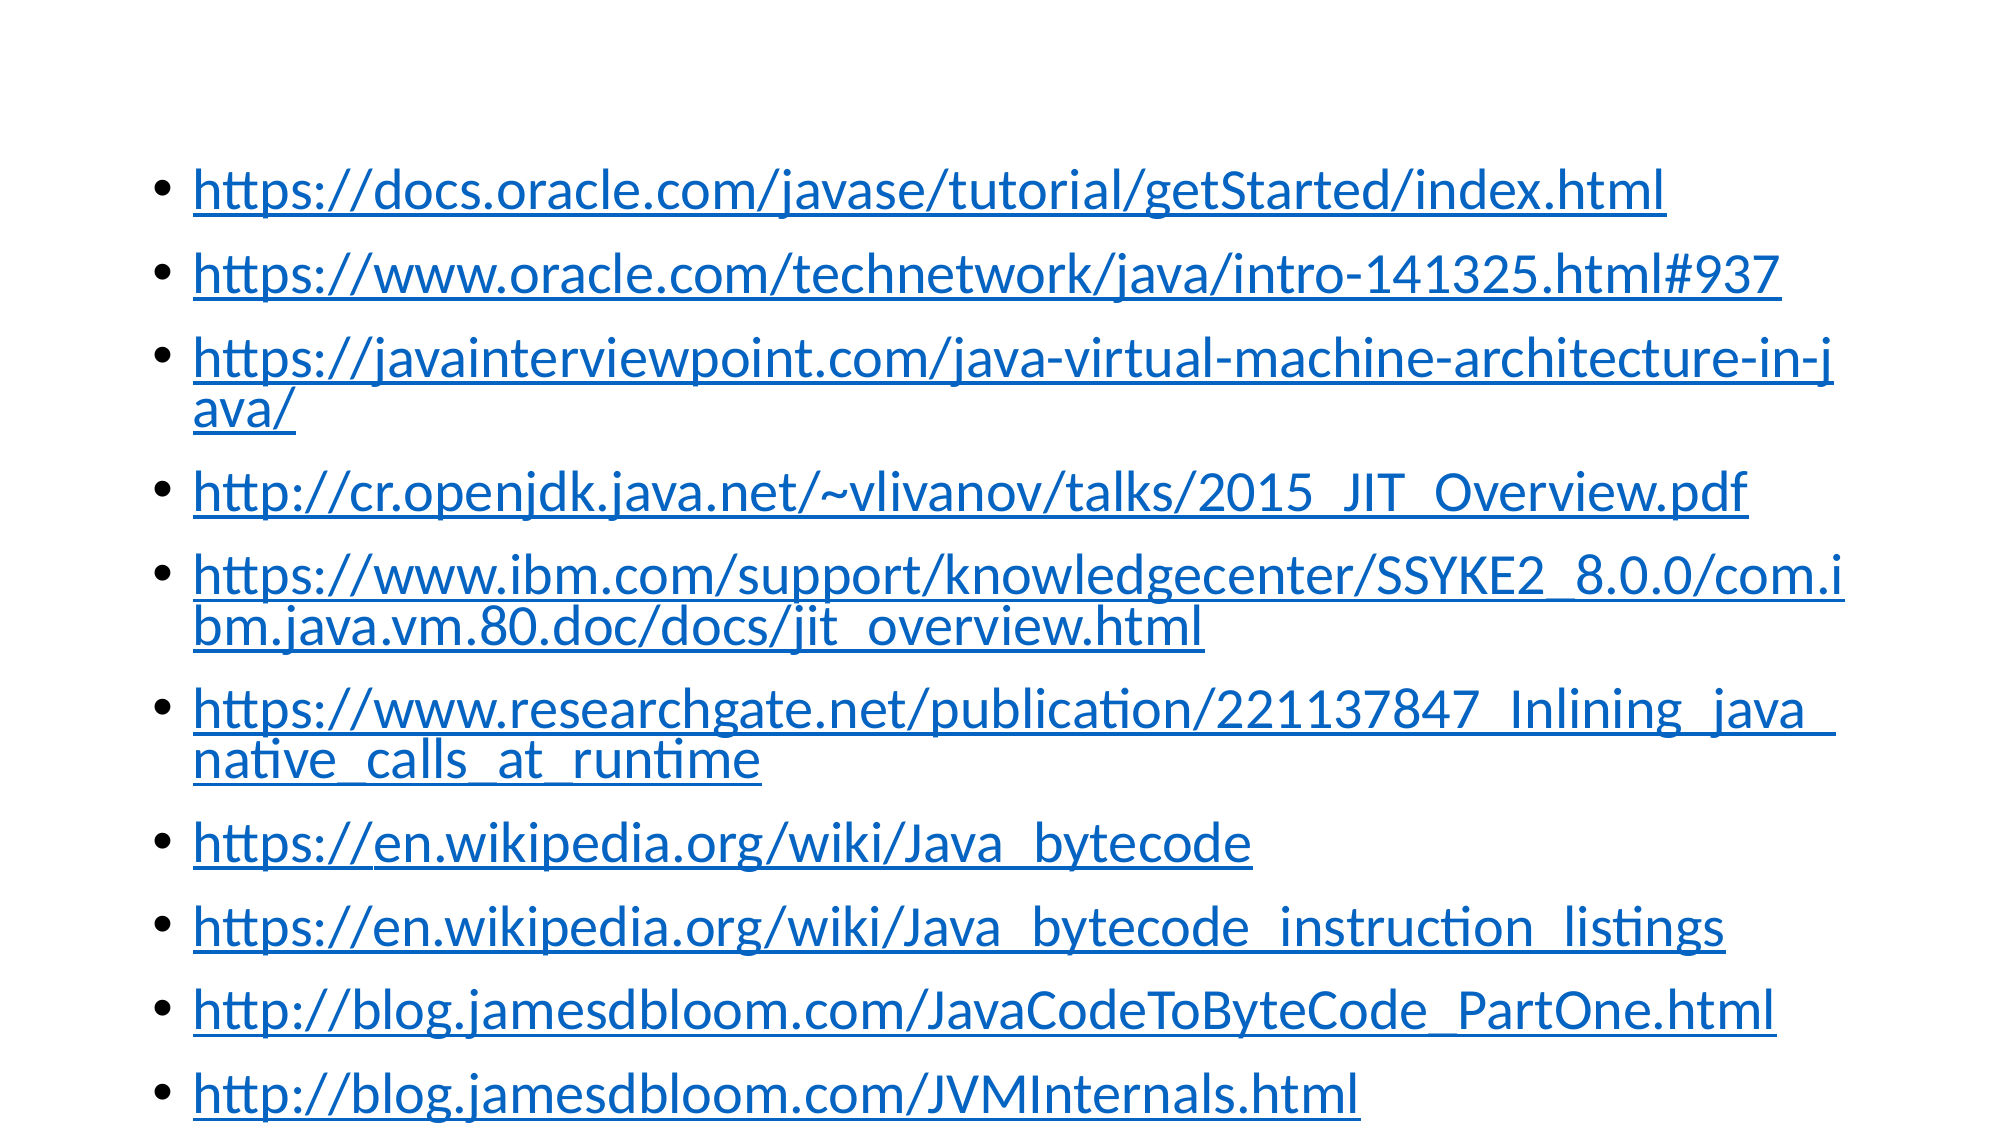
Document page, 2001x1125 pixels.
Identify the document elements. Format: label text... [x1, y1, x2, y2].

list https://docs.oracle.com/javase/tutorial/getStarted/index.html https://www.oracle.com/technetwork/java/intro-141325.html#937 https://javainterviewpoint.com/java-virtual-machine-architecture-in-java/ http://cr.openjdk.java.net/~vlivanov/talks/2015_JIT_Overview.pdf https://www.ibm.com/support/knowledgecenter/SSYKE2_8.0.0/com.ibm.java.vm.80.doc/docs/jit_overview.html https://www.researchgate.net/publication/221137847_Inlining_java_native_calls_at_runtime https://en.wikipedia.org/wiki/Java_bytecode https://en.wikipedia.org/wiki/Java_bytecode_instruction_listings http://blog.jamesdbloom.com/JavaCodeToByteCode_PartOne.html http://blog.jamesdbloom.com/JVMInternals.html [137, 152, 1863, 1025]
